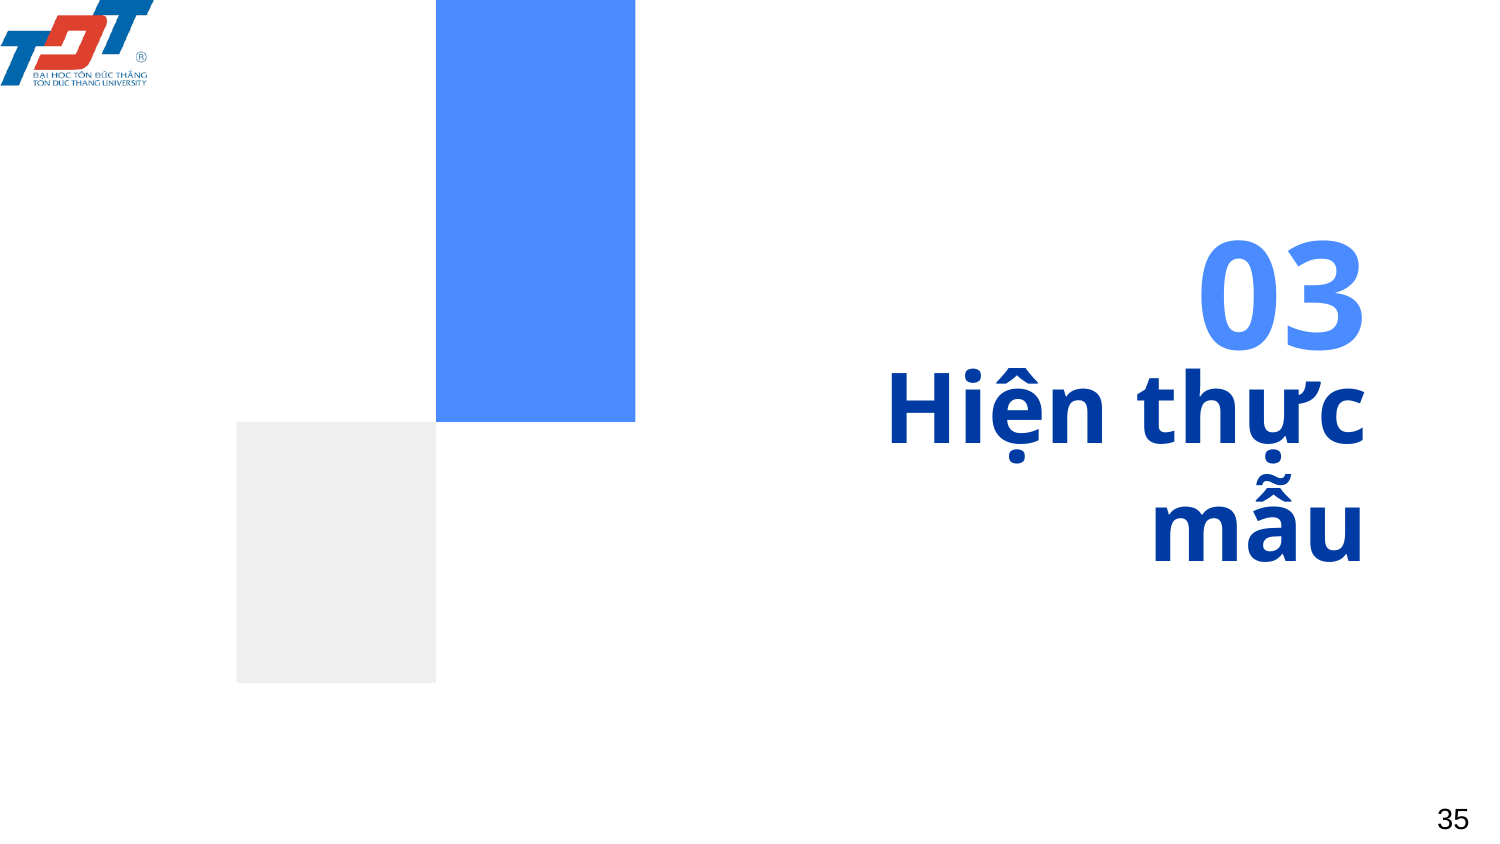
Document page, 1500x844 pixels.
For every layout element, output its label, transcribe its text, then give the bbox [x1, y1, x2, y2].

title 03 [650, 207, 1383, 395]
title Hiện thực mẫu [650, 395, 1383, 533]
text_box 35 [1422, 793, 1500, 844]
picture [0, 0, 155, 86]
